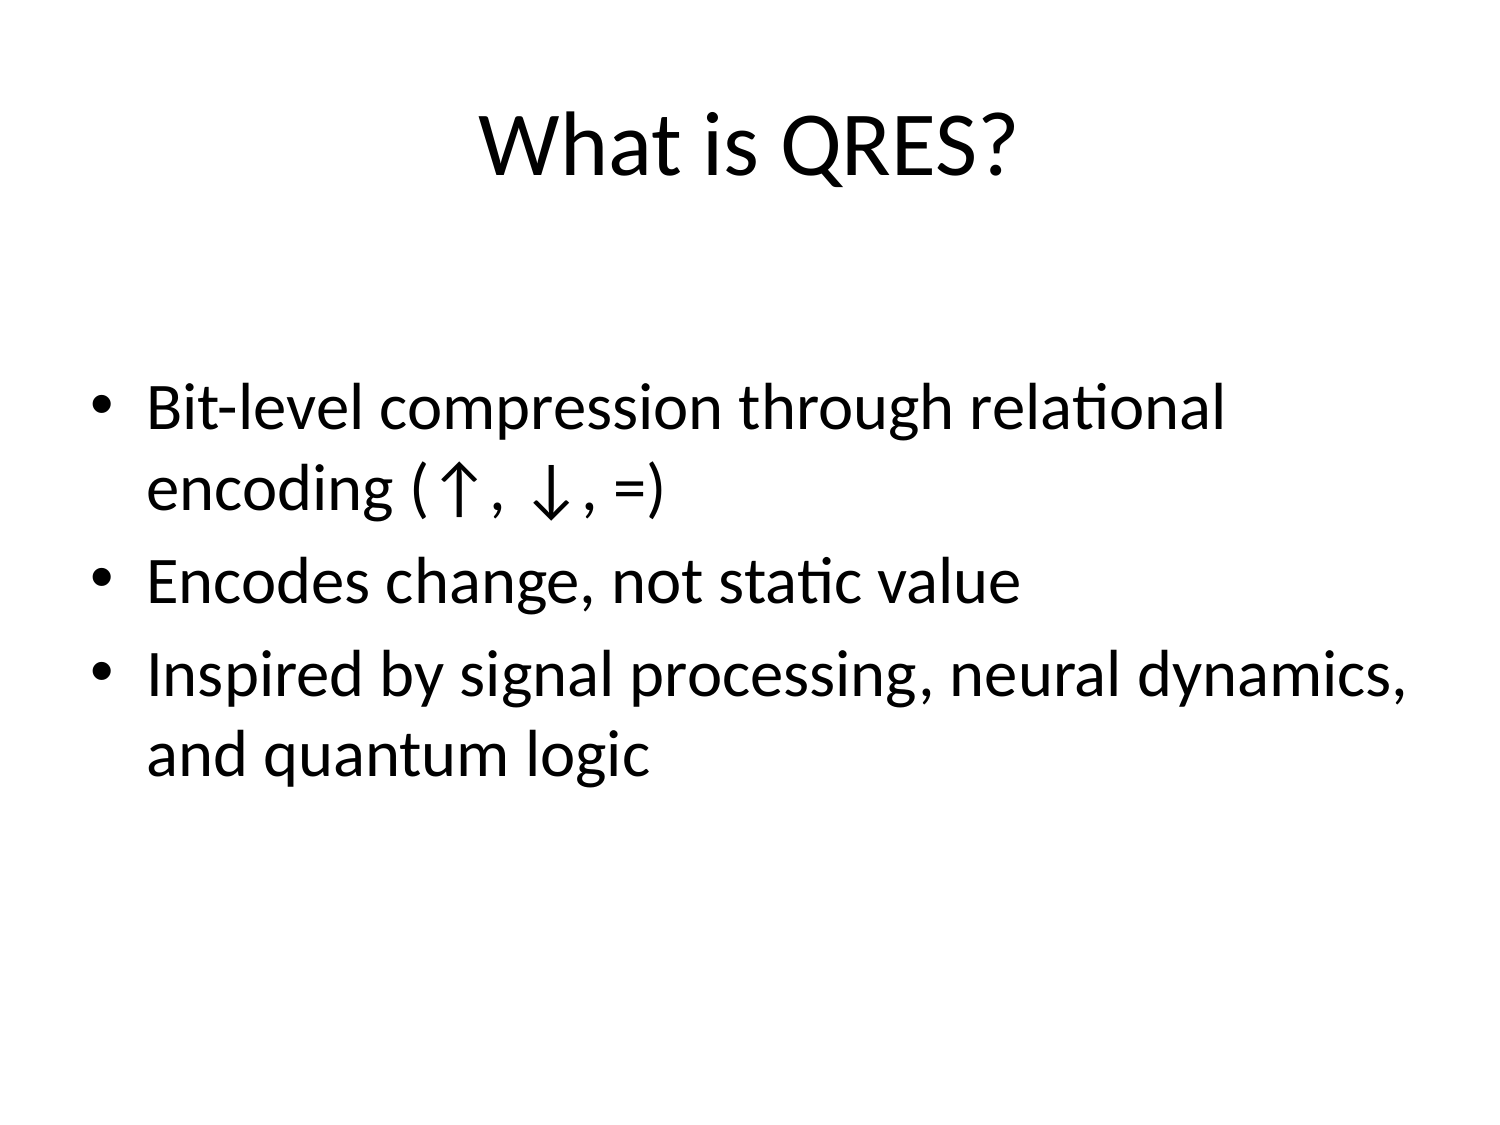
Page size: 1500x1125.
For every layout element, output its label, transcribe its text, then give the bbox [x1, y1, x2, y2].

list Bit-level compression through relational encoding (↑, ↓, =) Encodes change, not static value Inspired by signal processing, neural dynamics, and quantum logic [75, 262, 1425, 1005]
title What is QRES? [75, 45, 1425, 233]
